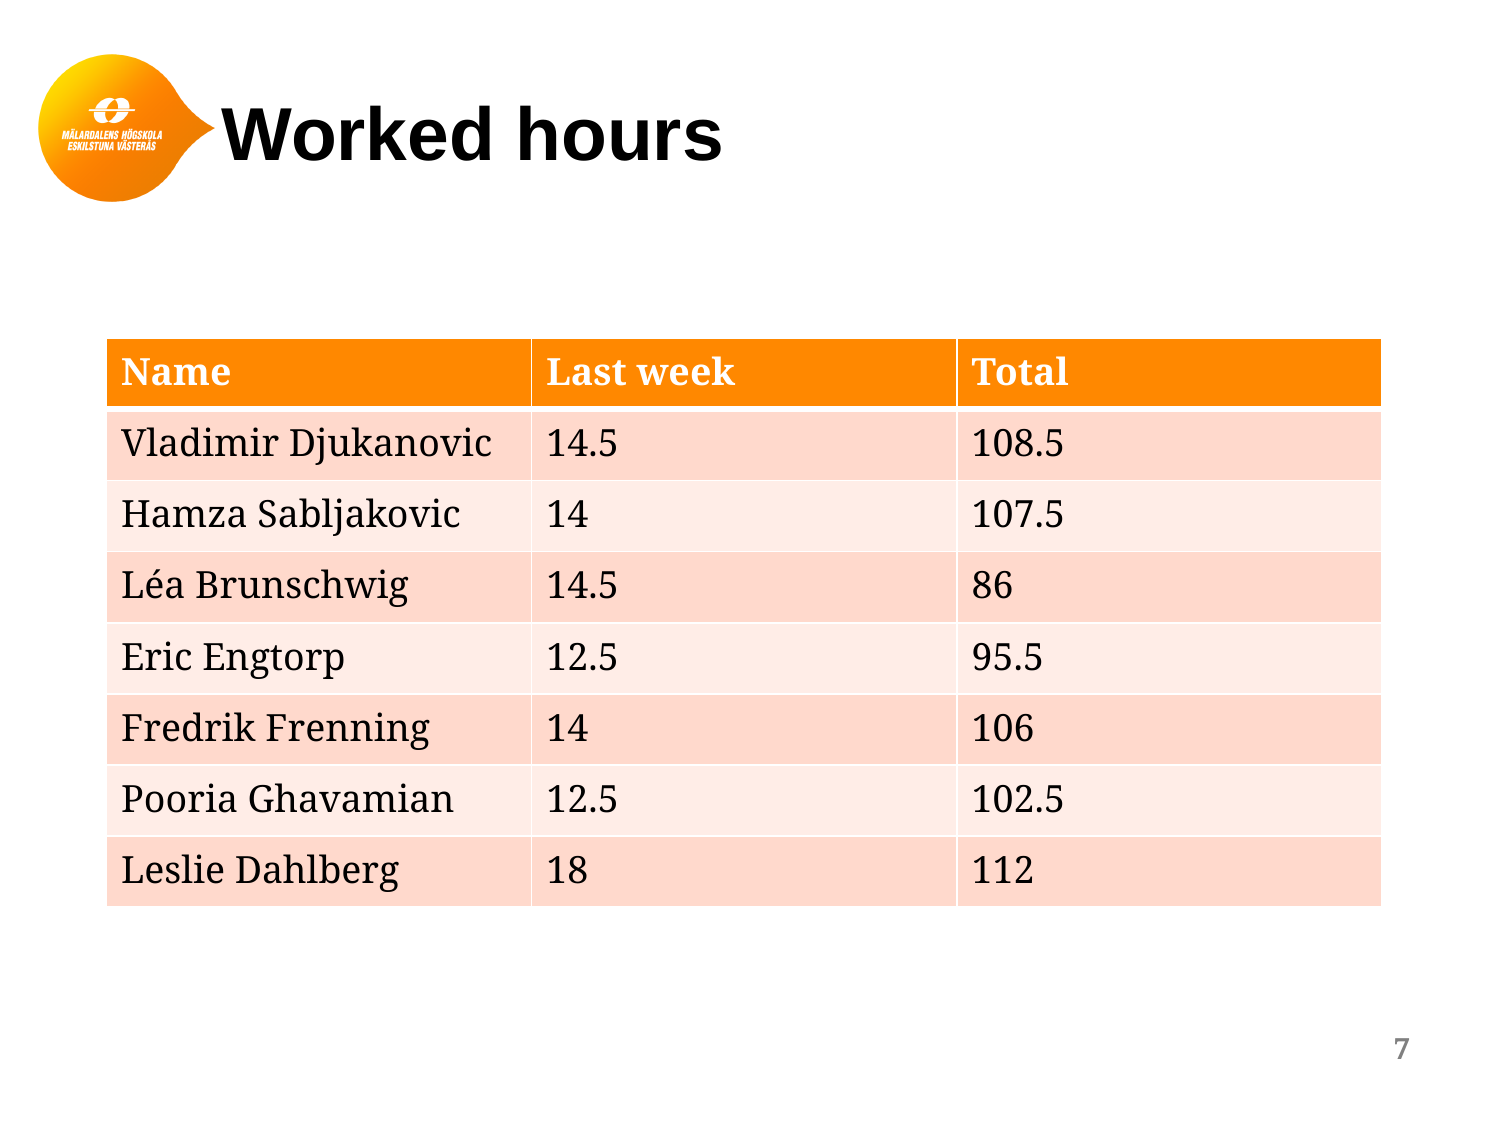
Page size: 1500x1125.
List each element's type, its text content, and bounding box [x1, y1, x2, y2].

table_cell 95.5 [958, 624, 1381, 693]
table_cell 12.5 [532, 766, 956, 835]
table_cell Léa Brunschwig [107, 552, 531, 622]
table_cell Fredrik Frenning [107, 695, 531, 764]
picture [38, 54, 215, 202]
table_cell Pooria Ghavamian [107, 766, 531, 835]
table_header Total [958, 339, 1381, 406]
table_cell 12.5 [532, 624, 956, 693]
table_header Last week [532, 339, 956, 406]
table_cell Leslie Dahlberg [107, 837, 531, 906]
table_cell 14 [532, 695, 956, 764]
table_cell Vladimir Djukanovic [107, 412, 531, 480]
table_cell 14.5 [532, 412, 956, 480]
table_cell 102.5 [958, 766, 1381, 835]
table_header Name [107, 339, 531, 406]
title Worked hours [206, 84, 1282, 296]
table_cell 107.5 [958, 481, 1381, 551]
table_cell 108.5 [958, 412, 1381, 480]
table_cell 18 [532, 837, 956, 906]
table_cell Hamza Sabljakovic [107, 481, 531, 551]
table_cell Eric Engtorp [107, 624, 531, 693]
table_cell 112 [958, 837, 1381, 906]
table_cell 86 [958, 552, 1381, 622]
table_cell 14.5 [532, 552, 956, 622]
table_cell 14 [532, 481, 956, 551]
slide_number 7 [1293, 1030, 1425, 1071]
table_cell 106 [958, 695, 1381, 764]
